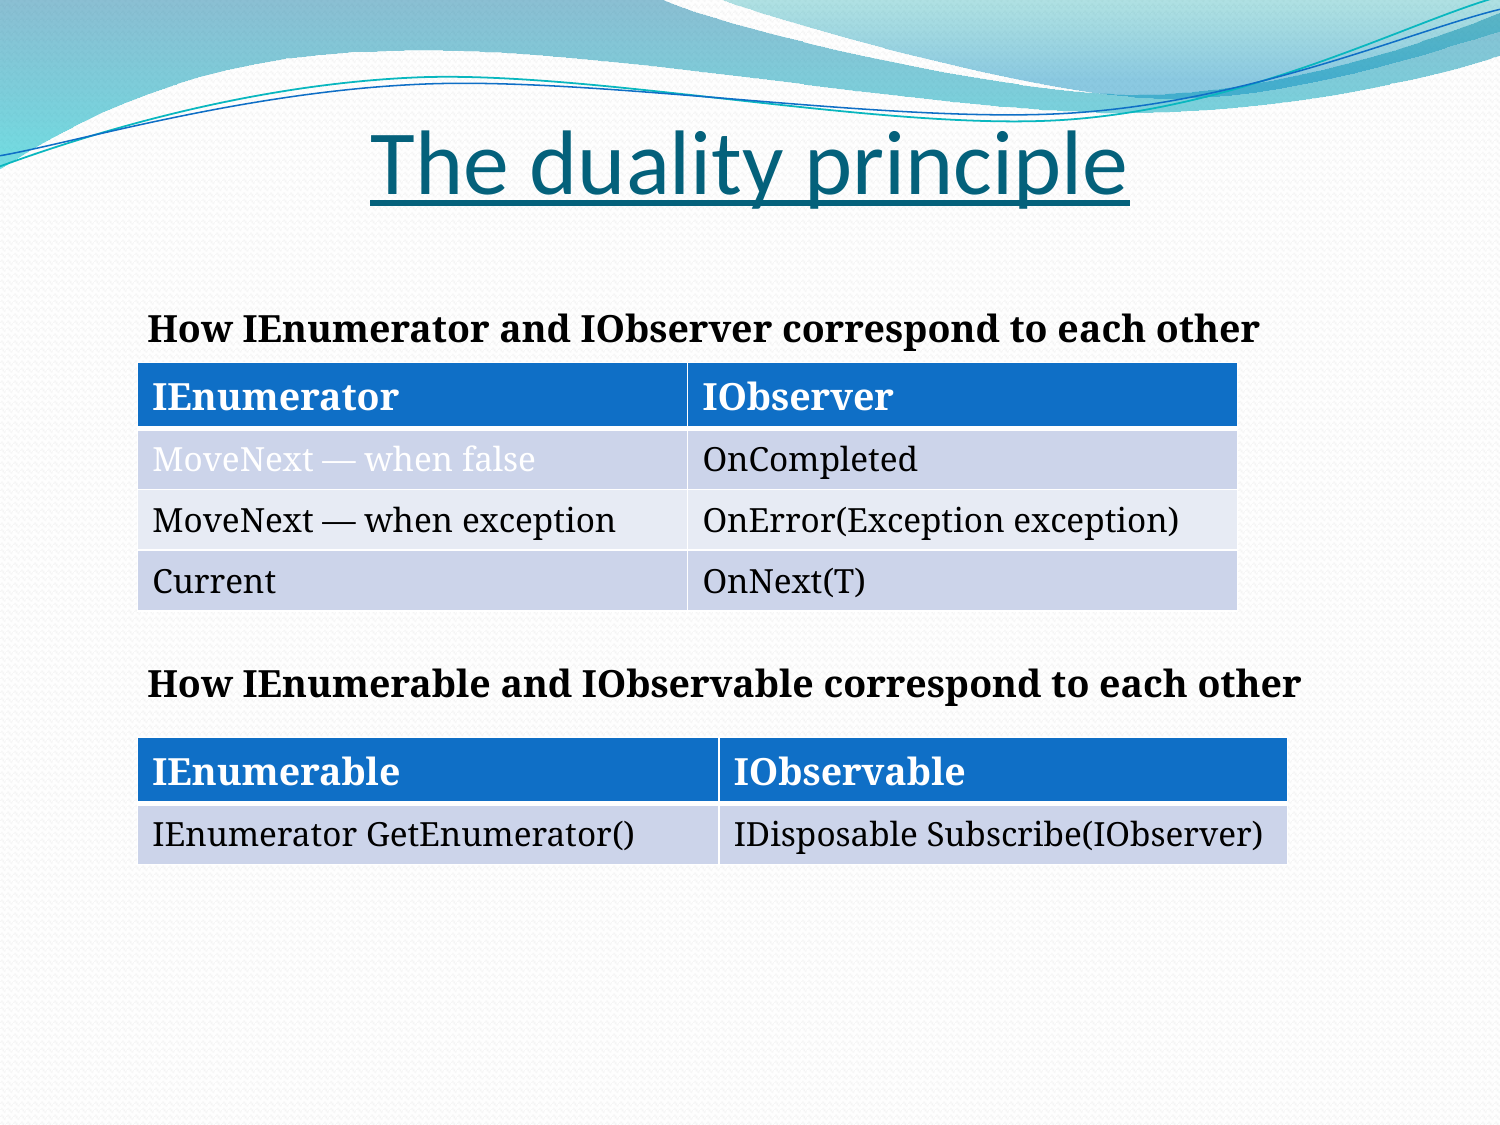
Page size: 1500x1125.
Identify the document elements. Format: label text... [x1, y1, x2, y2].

table_header IEnumerator [138, 363, 687, 426]
table_cell IDisposable Subscribe(IObserver) [720, 806, 1287, 864]
table_cell Current [138, 551, 687, 610]
table_cell OnCompleted [688, 431, 1237, 489]
table_cell OnError(Exception exception) [688, 490, 1237, 549]
title The duality principle [75, 115, 1425, 213]
table_header IEnumerable [138, 738, 718, 801]
table_cell IEnumerator GetEnumerator() [138, 806, 718, 864]
table_header IObservable [720, 738, 1287, 801]
table_cell MoveNext — when exception [138, 490, 687, 549]
table_header IObserver [688, 363, 1237, 426]
table_cell MoveNext — when false [138, 431, 687, 489]
table_cell OnNext(T) [688, 551, 1237, 610]
list How IEnumerator and IObserver correspond to each other How IEnumerable and IObservable correspond to each other [87, 249, 1438, 933]
